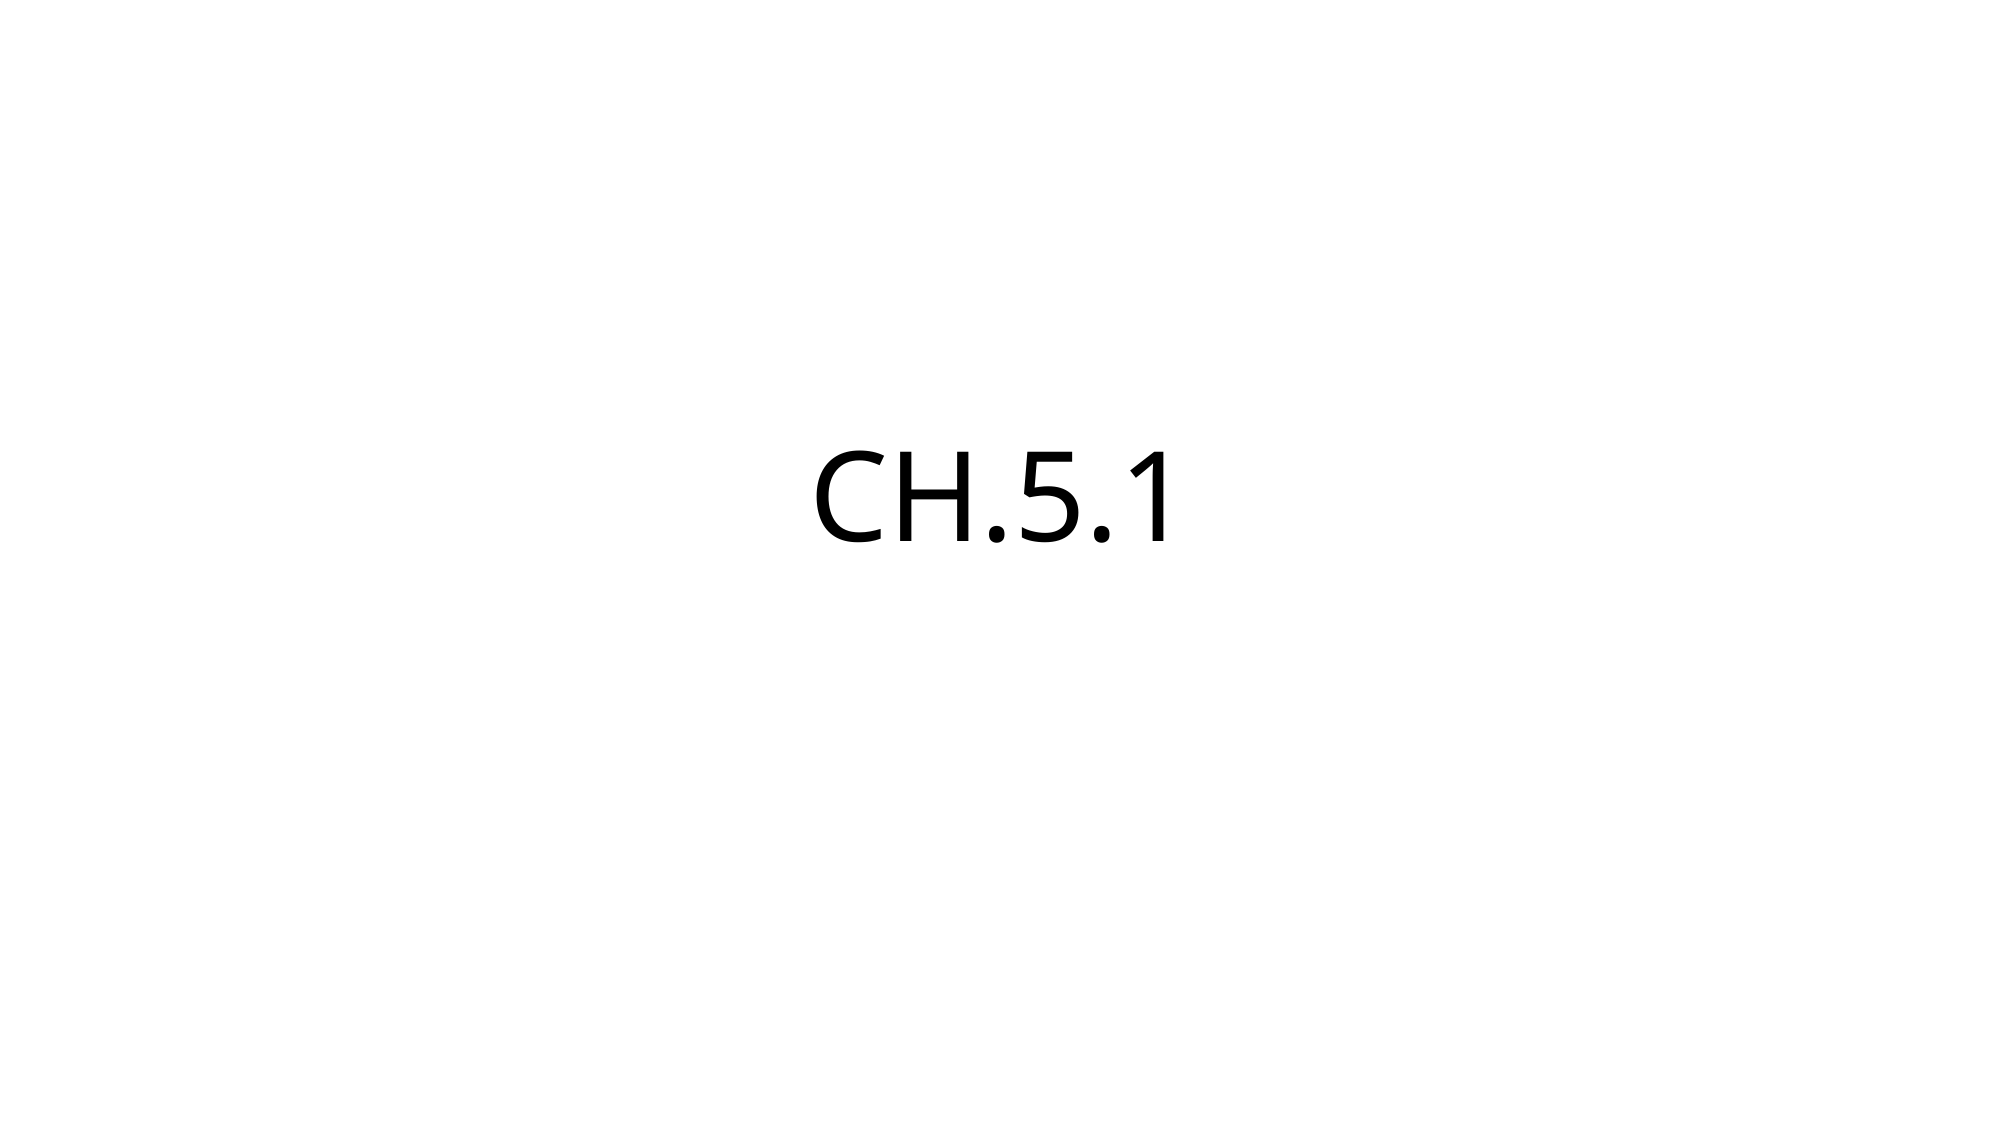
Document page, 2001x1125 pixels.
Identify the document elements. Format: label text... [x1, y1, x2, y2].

title CH.5.1 [249, 184, 1750, 576]
